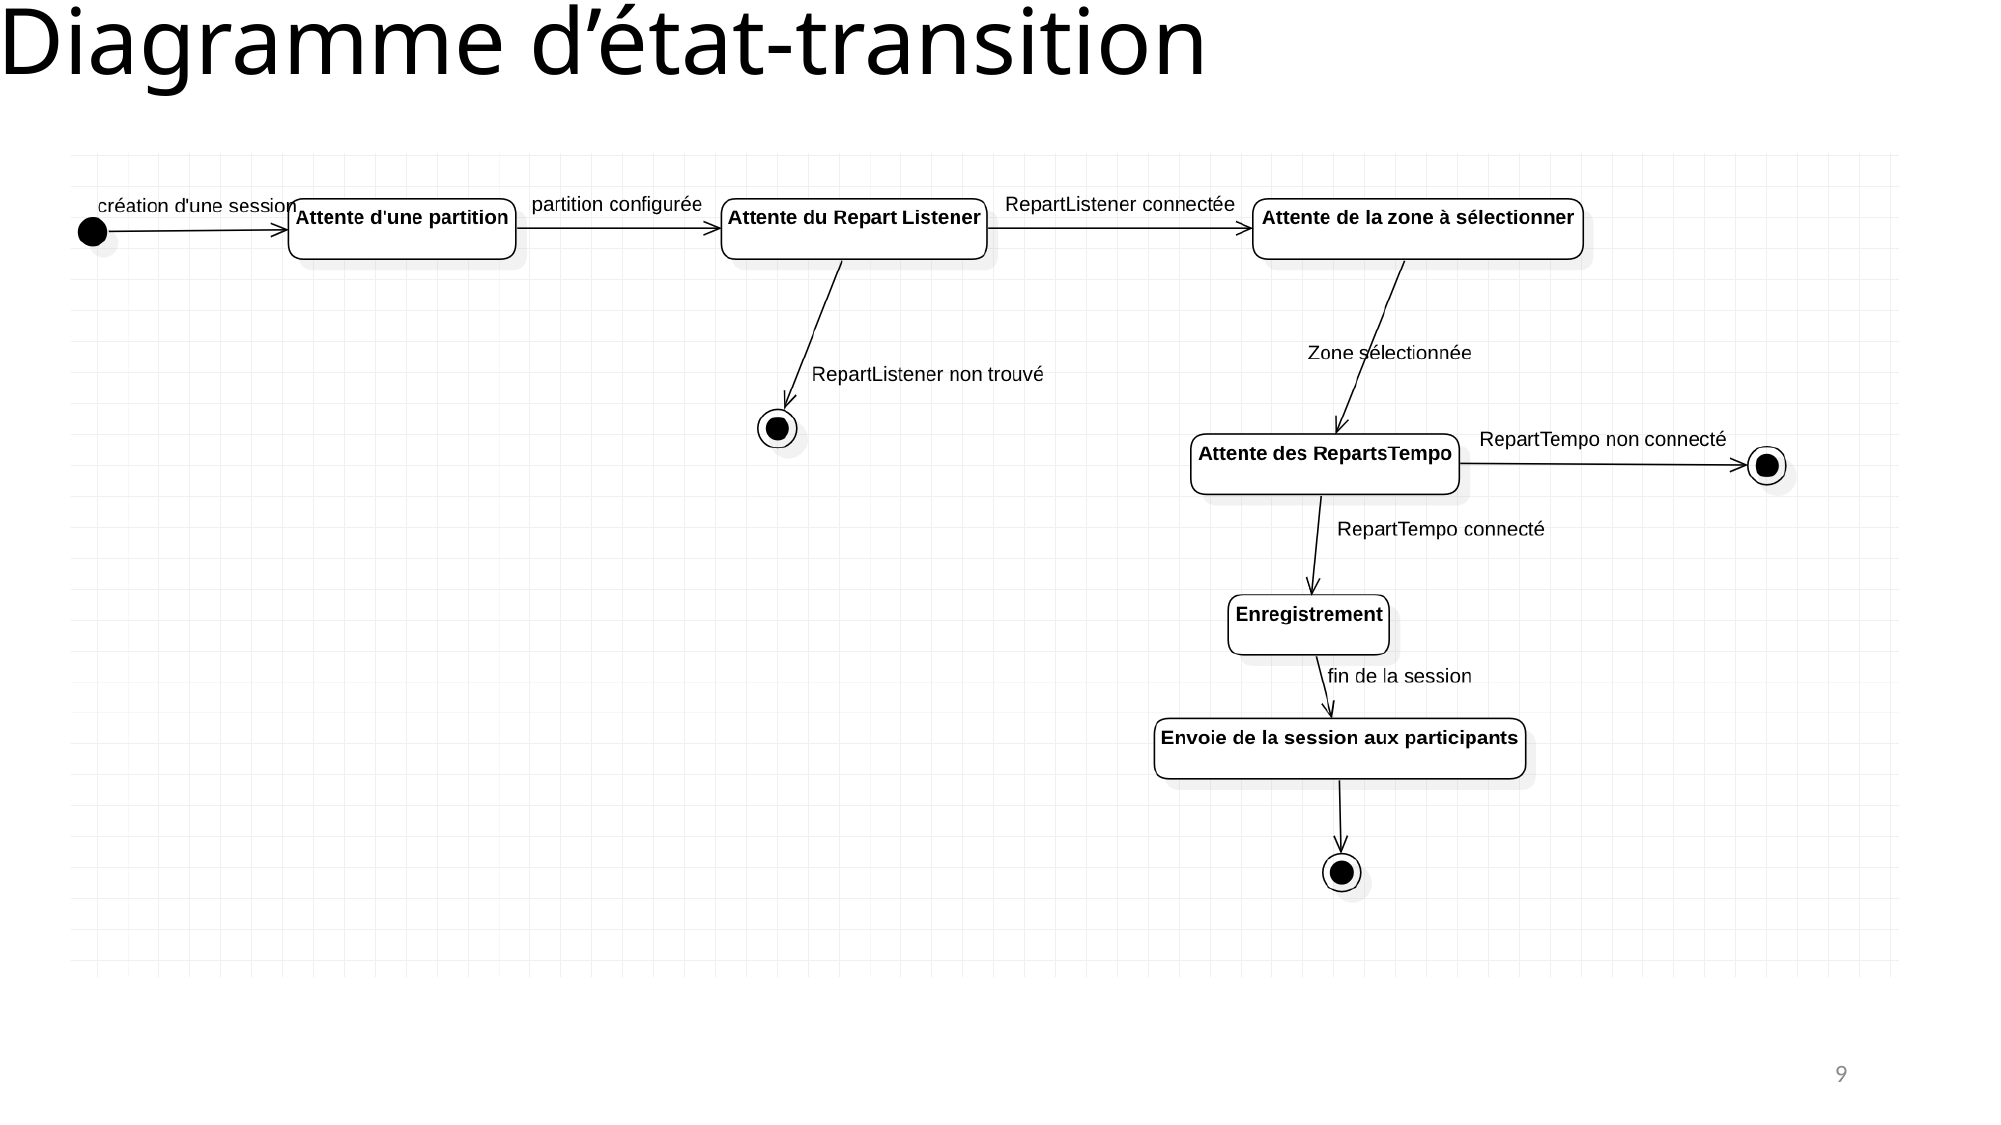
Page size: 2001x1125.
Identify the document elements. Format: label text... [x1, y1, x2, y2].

slide_number 9 [1412, 1042, 1863, 1103]
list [71, 153, 1899, 977]
title Diagramme d’état-transition [0, 0, 1708, 154]
